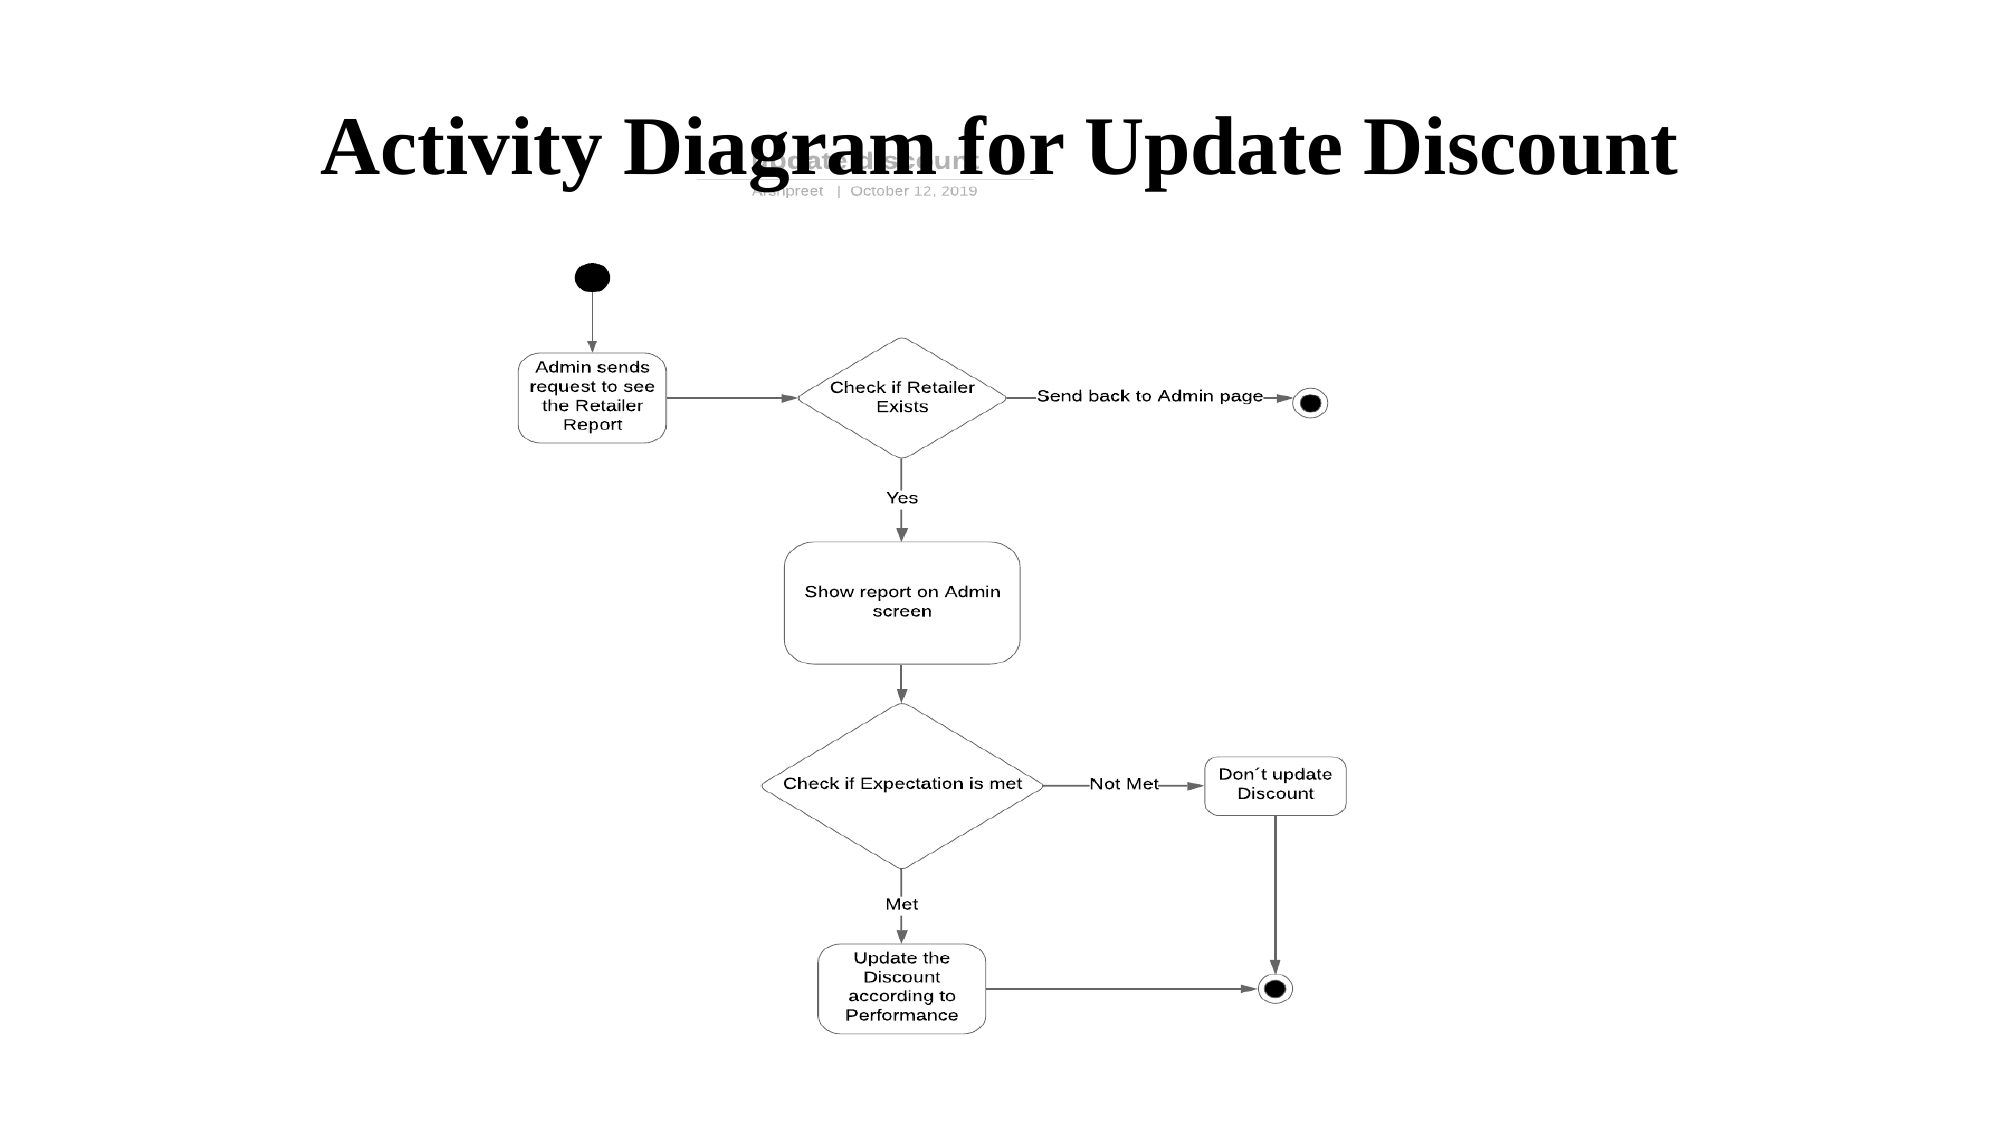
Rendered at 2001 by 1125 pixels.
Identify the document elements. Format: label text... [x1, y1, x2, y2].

text_box Activity Diagram for Update Discount [1619, 84, 2000, 199]
text_box Activity Diagram for Update Discount [0, 84, 447, 199]
picture [447, 84, 1619, 1095]
